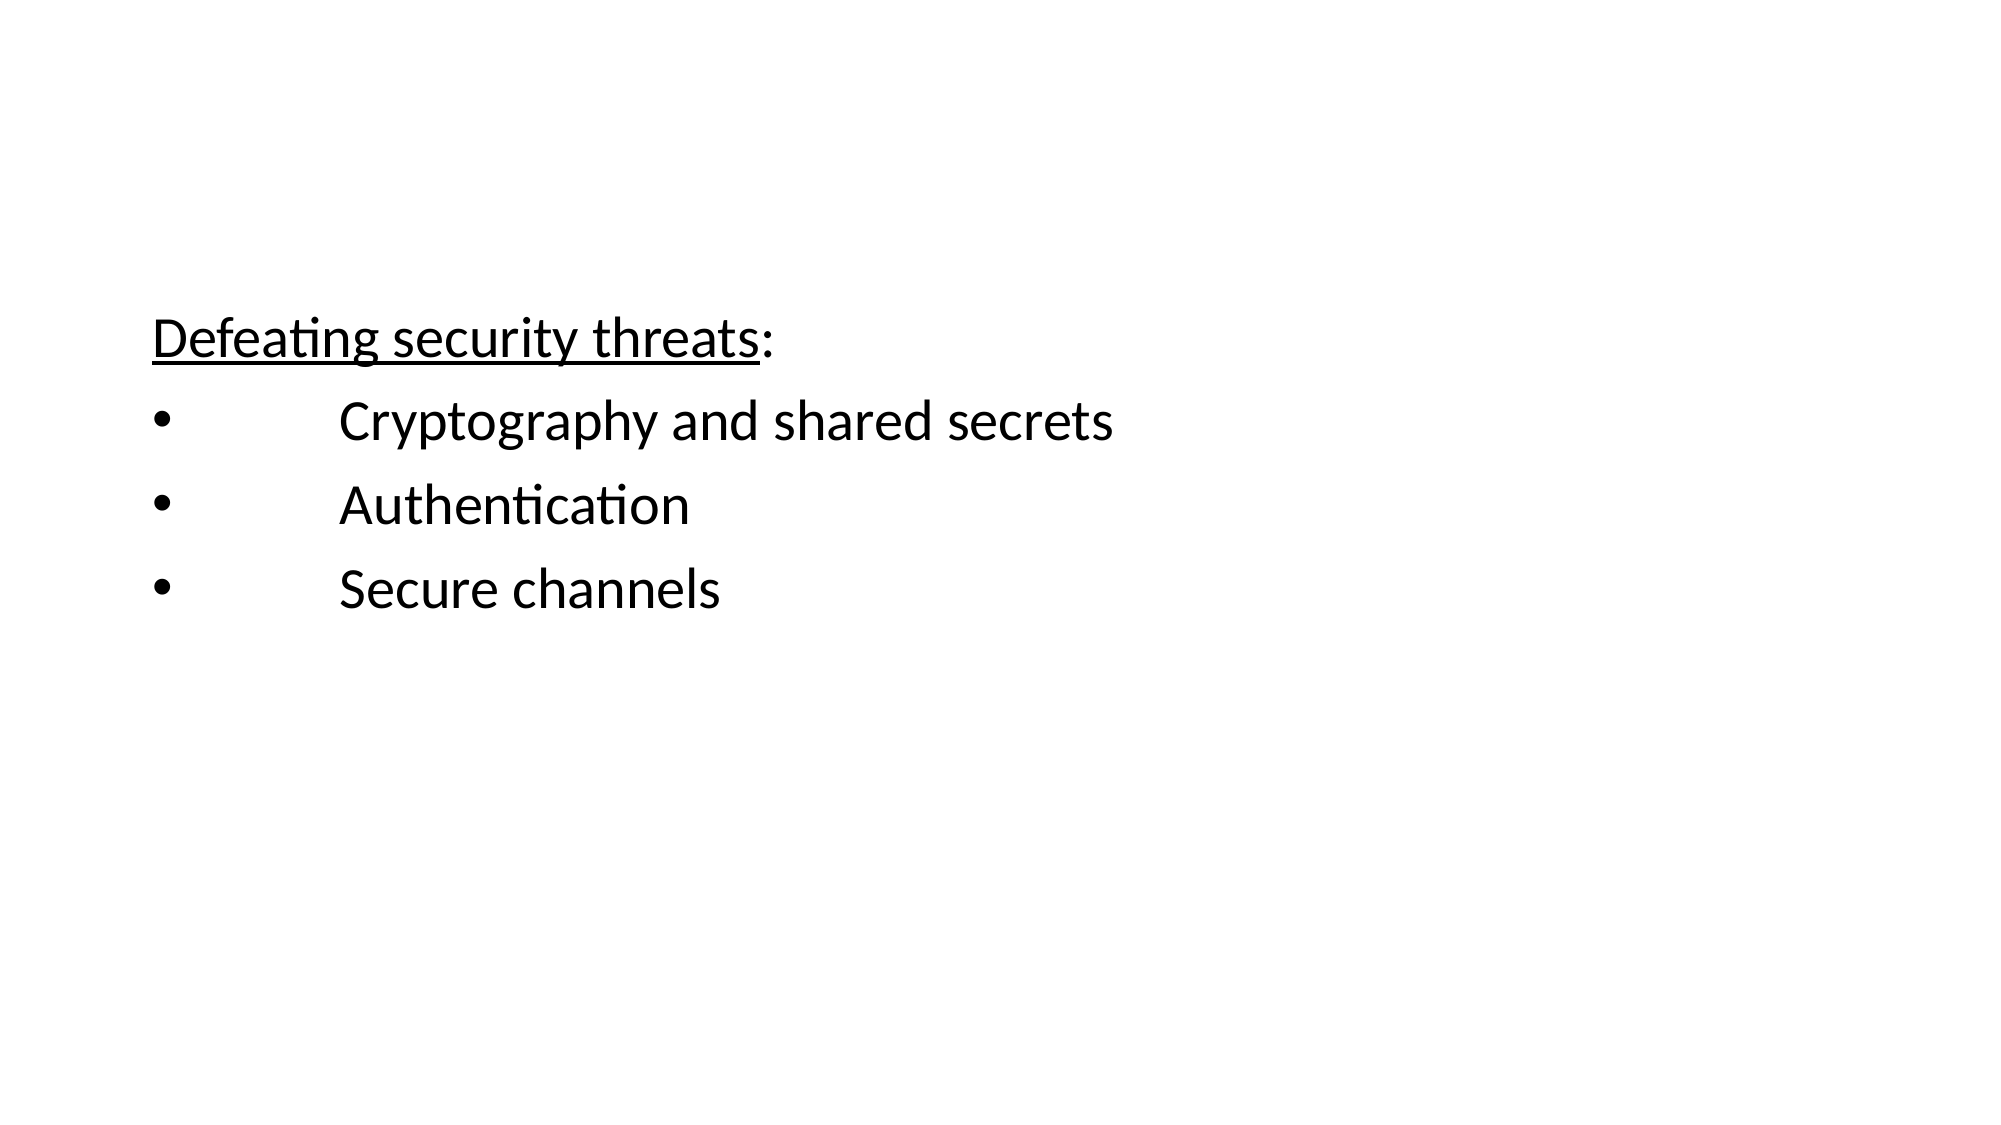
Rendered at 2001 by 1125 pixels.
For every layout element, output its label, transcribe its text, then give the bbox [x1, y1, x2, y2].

list Defeating security threats: Cryptography and shared secrets Authentication Secure channels [137, 299, 1863, 1014]
